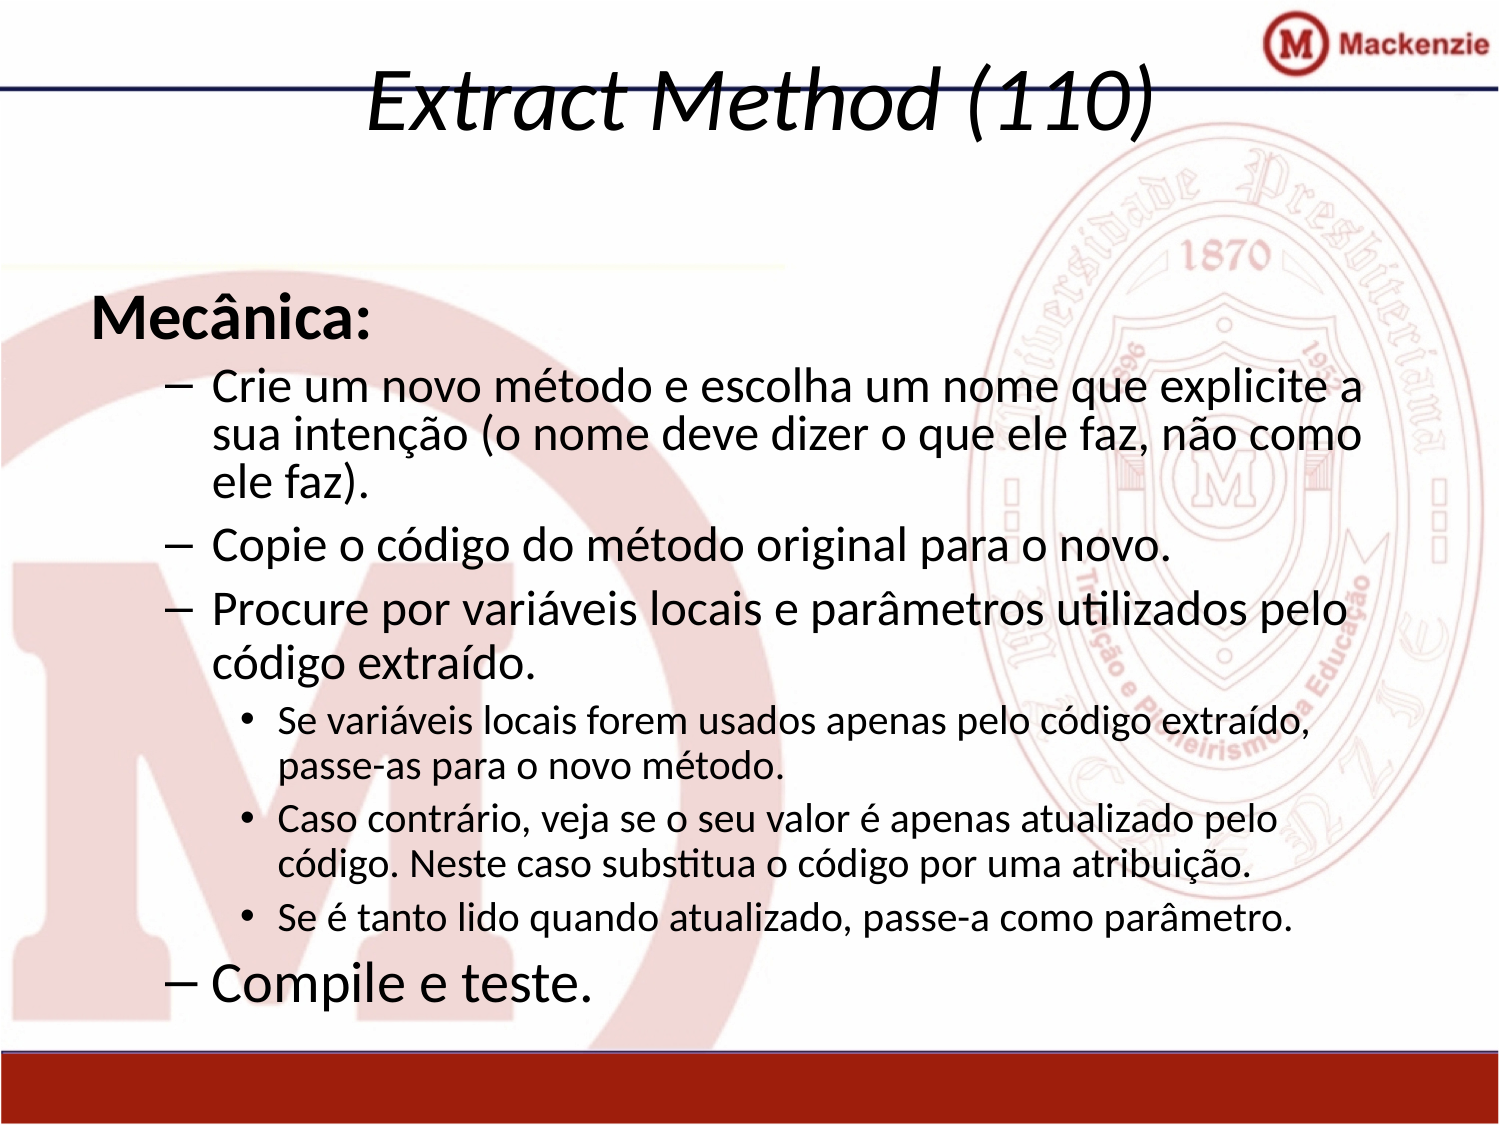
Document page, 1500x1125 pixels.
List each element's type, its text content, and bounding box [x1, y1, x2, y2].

title Extract Method (110) [124, 12, 1401, 176]
picture [0, 0, 1499, 1125]
list Mecânica: Crie um novo método e escolha um nome que explicite a sua intenção (o nome deve dizer o que ele faz, não como ele faz). Copie o código do método original para o novo. Procure por variáveis locais e parâmetros utilizados pelo código extraído. Se variáveis locais forem usados apenas pelo código extraído, passe-as para o novo método. Caso contrário, veja se o seu valor é apenas atualizado pelo código. Neste caso substitua o código por uma atribuição. Se é tanto lido quando atualizado, passe-a como parâmetro. Compile e teste. [74, 274, 1417, 1076]
